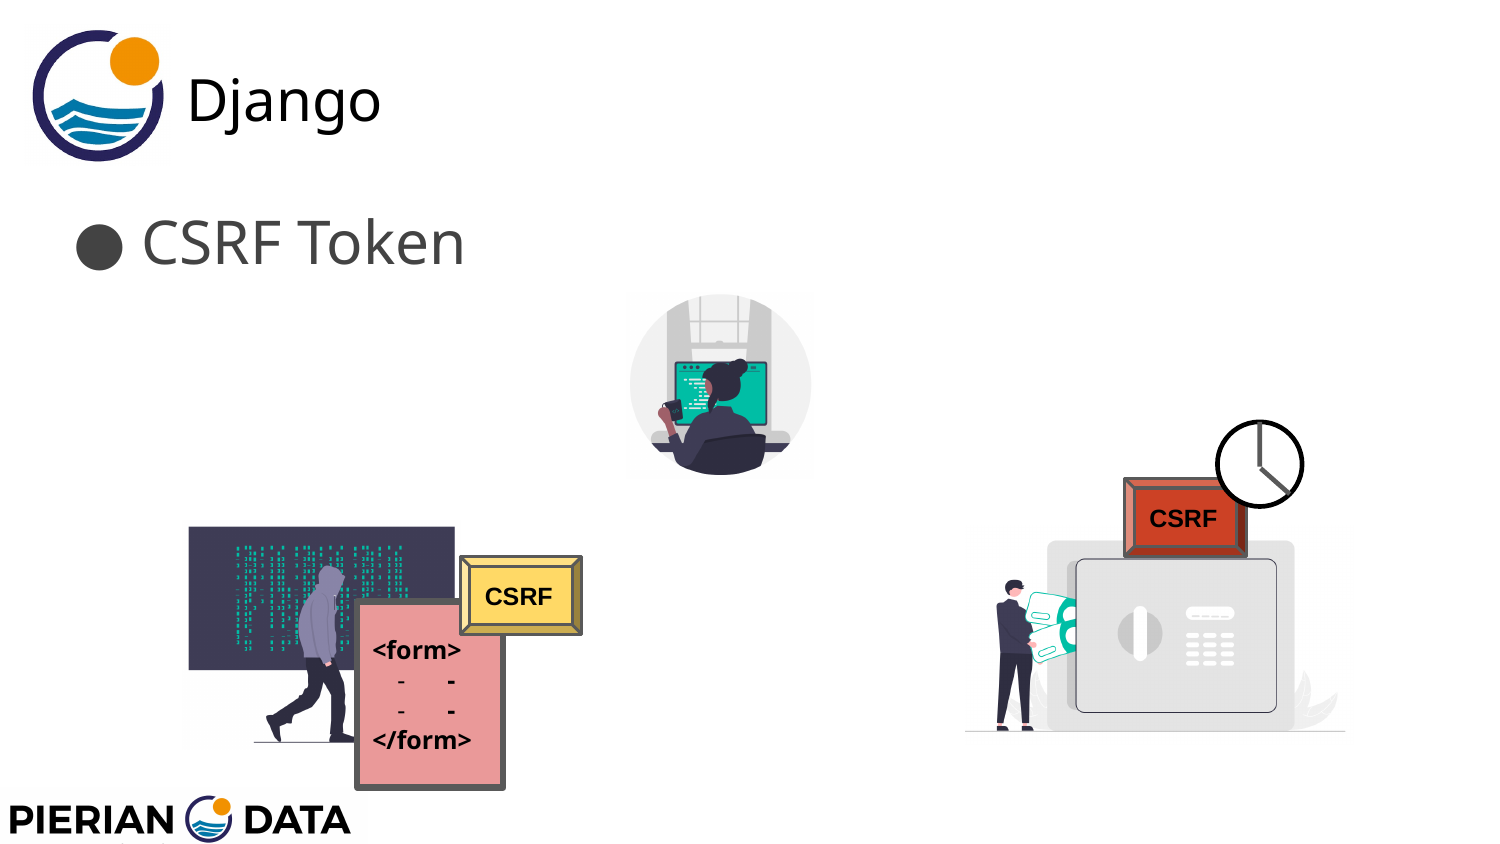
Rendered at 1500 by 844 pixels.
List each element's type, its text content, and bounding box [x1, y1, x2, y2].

text_box CSRF [1124, 478, 1237, 523]
text_box [1217, 422, 1277, 507]
picture [24, 24, 172, 167]
text_box <form> - - </form> [357, 635, 504, 788]
title Django [176, 48, 1449, 143]
text_box [1263, 422, 1303, 488]
picture [964, 525, 1354, 746]
text_box CSRF [465, 556, 582, 635]
picture [625, 292, 814, 479]
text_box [1260, 468, 1290, 495]
picture [0, 787, 368, 844]
picture [182, 520, 461, 750]
list CSRF Token [51, 189, 1476, 750]
